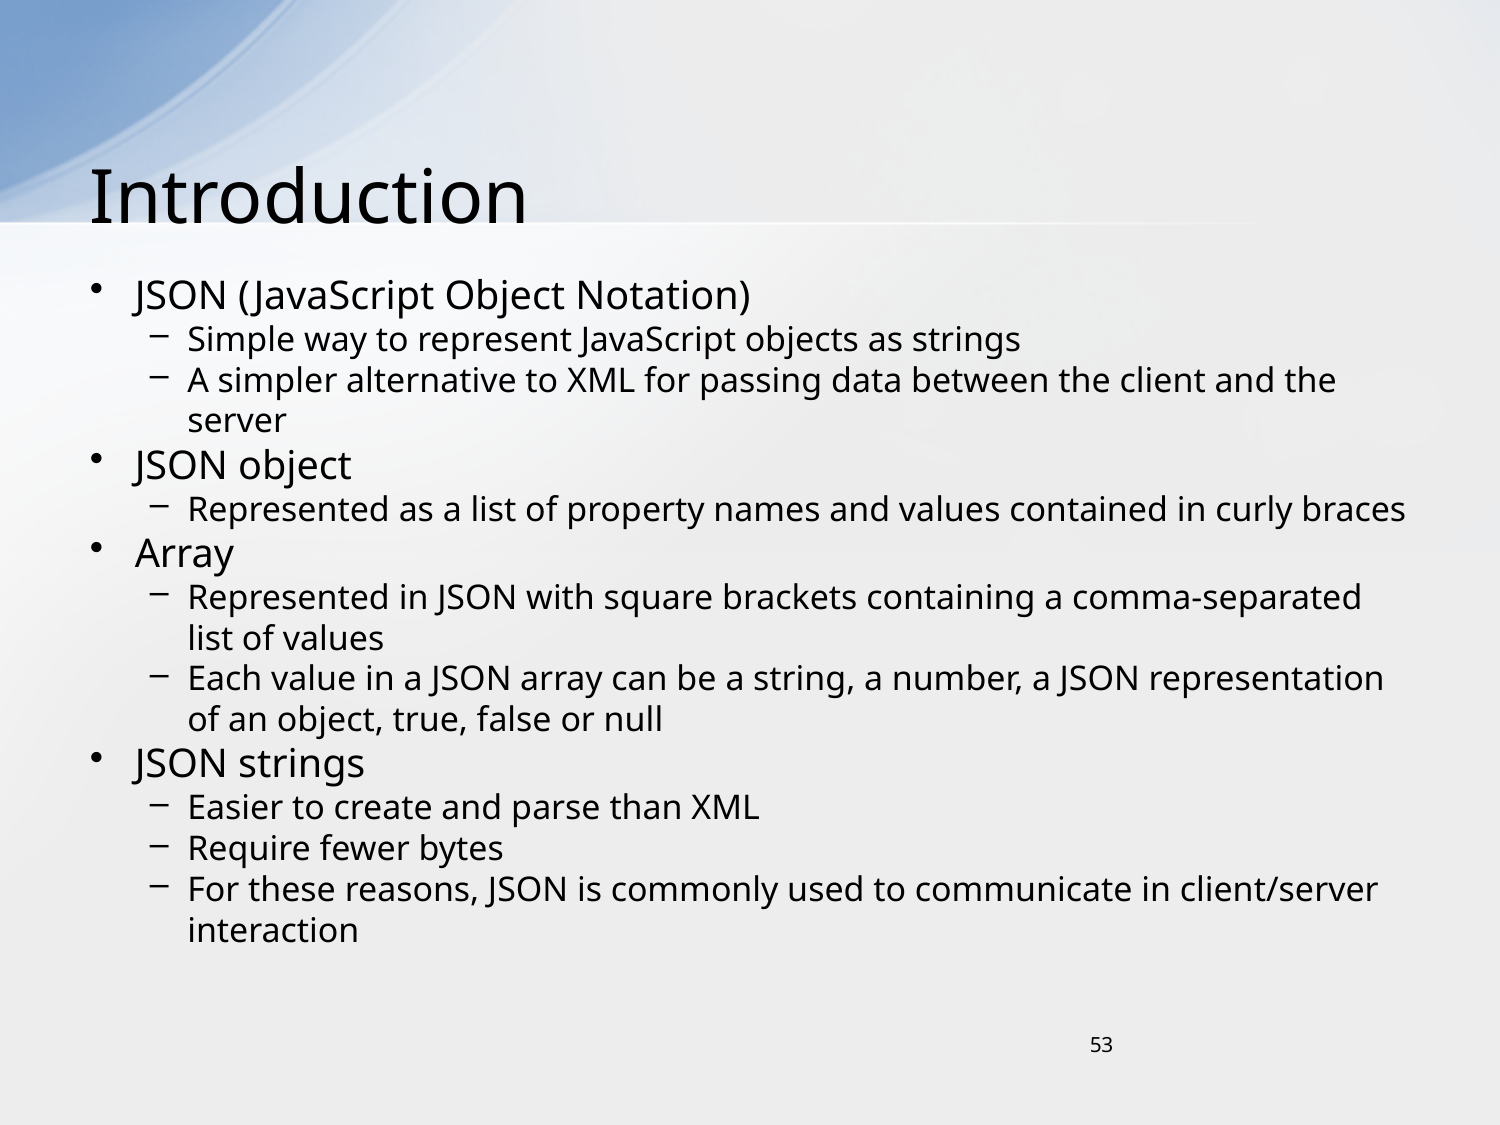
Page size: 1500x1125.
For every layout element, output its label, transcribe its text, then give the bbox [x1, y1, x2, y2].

list JSON (JavaScript Object Notation) Simple way to represent JavaScript objects as strings A simpler alternative to XML for passing data between the client and the server JSON object Represented as a list of property names and values contained in curly braces Array Represented in JSON with square brackets containing a comma-separated list of values Each value in a JSON array can be a string, a number, a JSON representation of an object, true, false or null JSON strings Easier to create and parse than XML Require fewer bytes For these reasons, JSON is commonly used to communicate in client/server interaction [75, 262, 1425, 1005]
title Introduction [75, 58, 1425, 247]
slide_number 53 [1074, 1024, 1425, 1103]
picture [0, 0, 1500, 1125]
